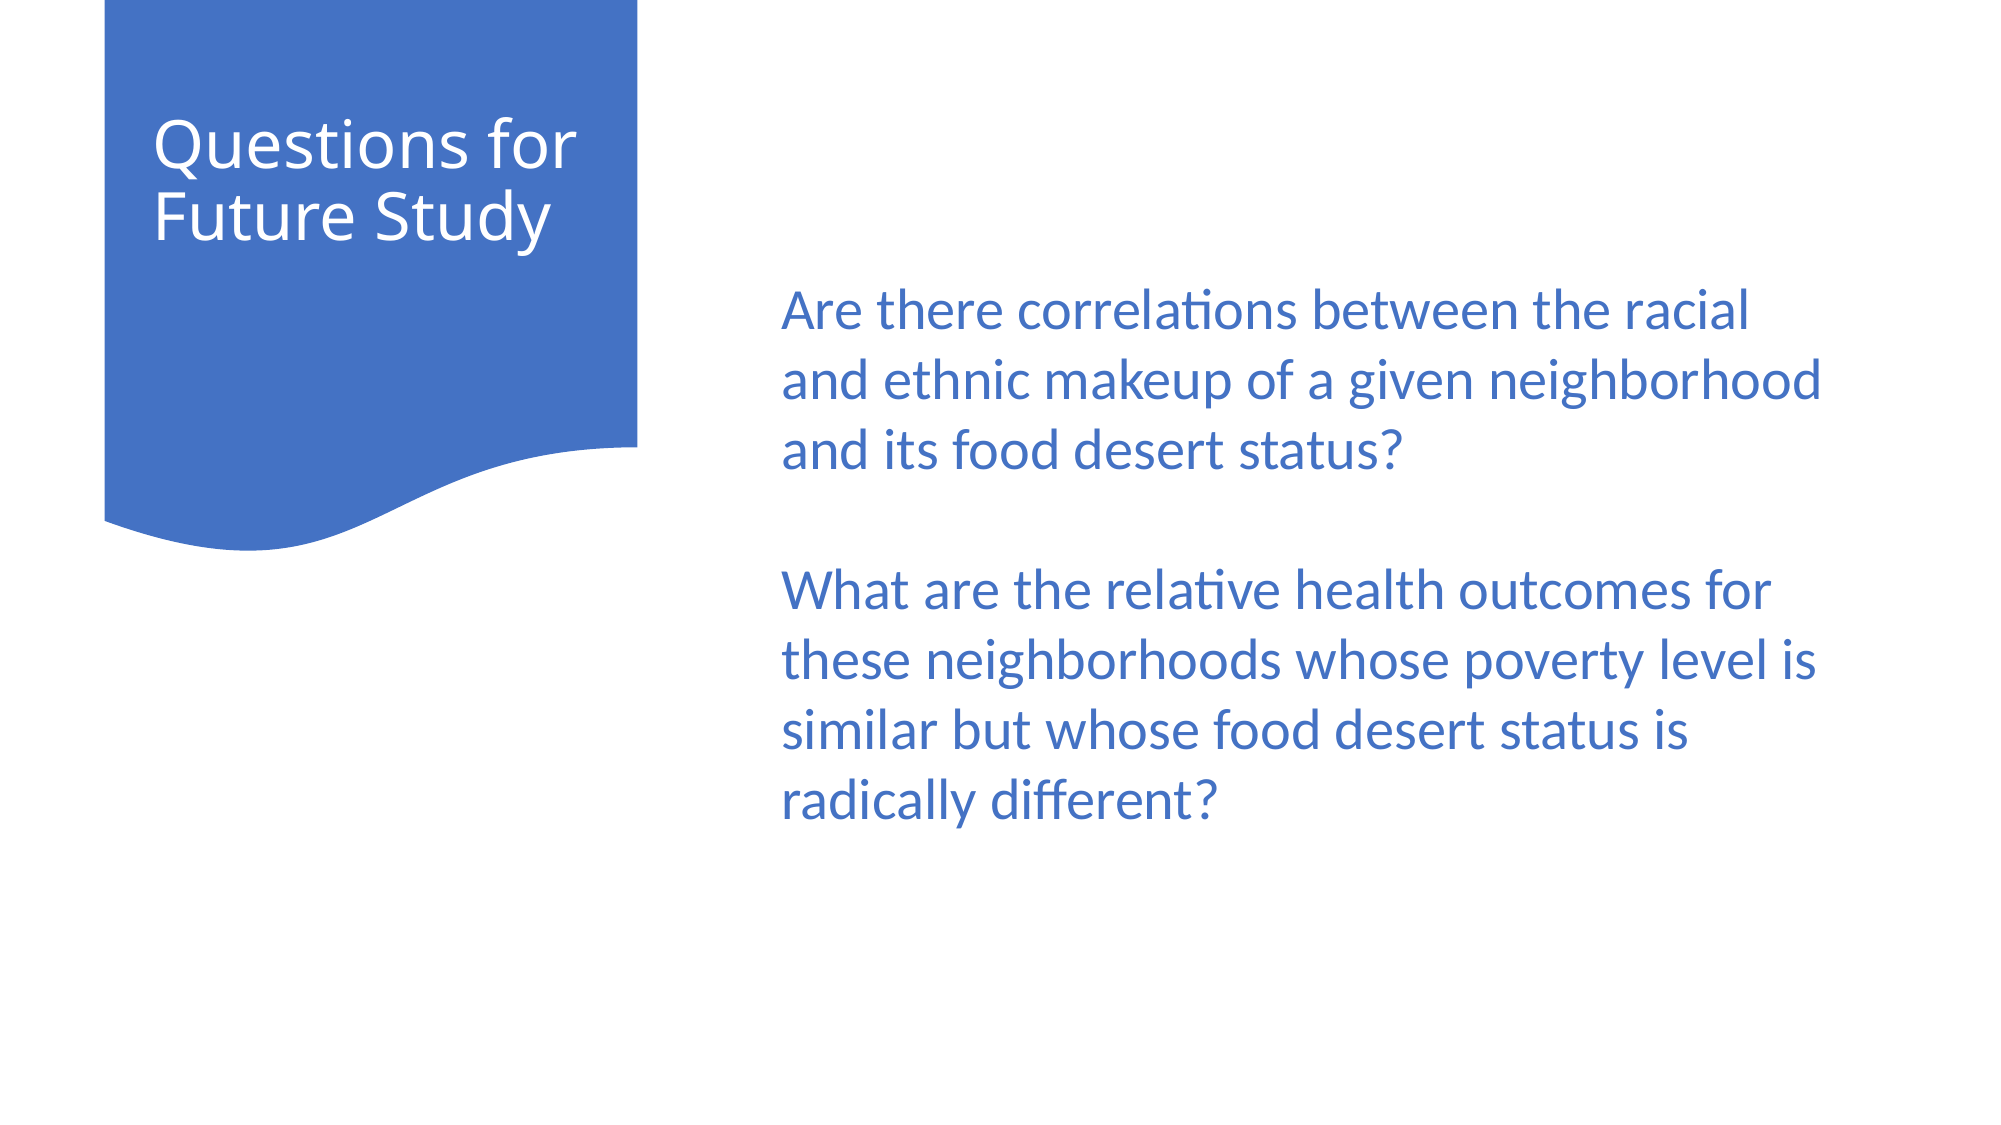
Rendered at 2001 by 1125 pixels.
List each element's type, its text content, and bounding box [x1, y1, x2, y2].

title Questions for Future Study [137, 28, 604, 417]
text_box [103, 0, 639, 552]
text_box Are there correlations between the racial and ethnic makeup of a given neighborhood and its food desert status? What are the relative health outcomes for these neighborhoods whose poverty level is similar but whose food desert status is radically diﬀerent? [766, 193, 1848, 839]
